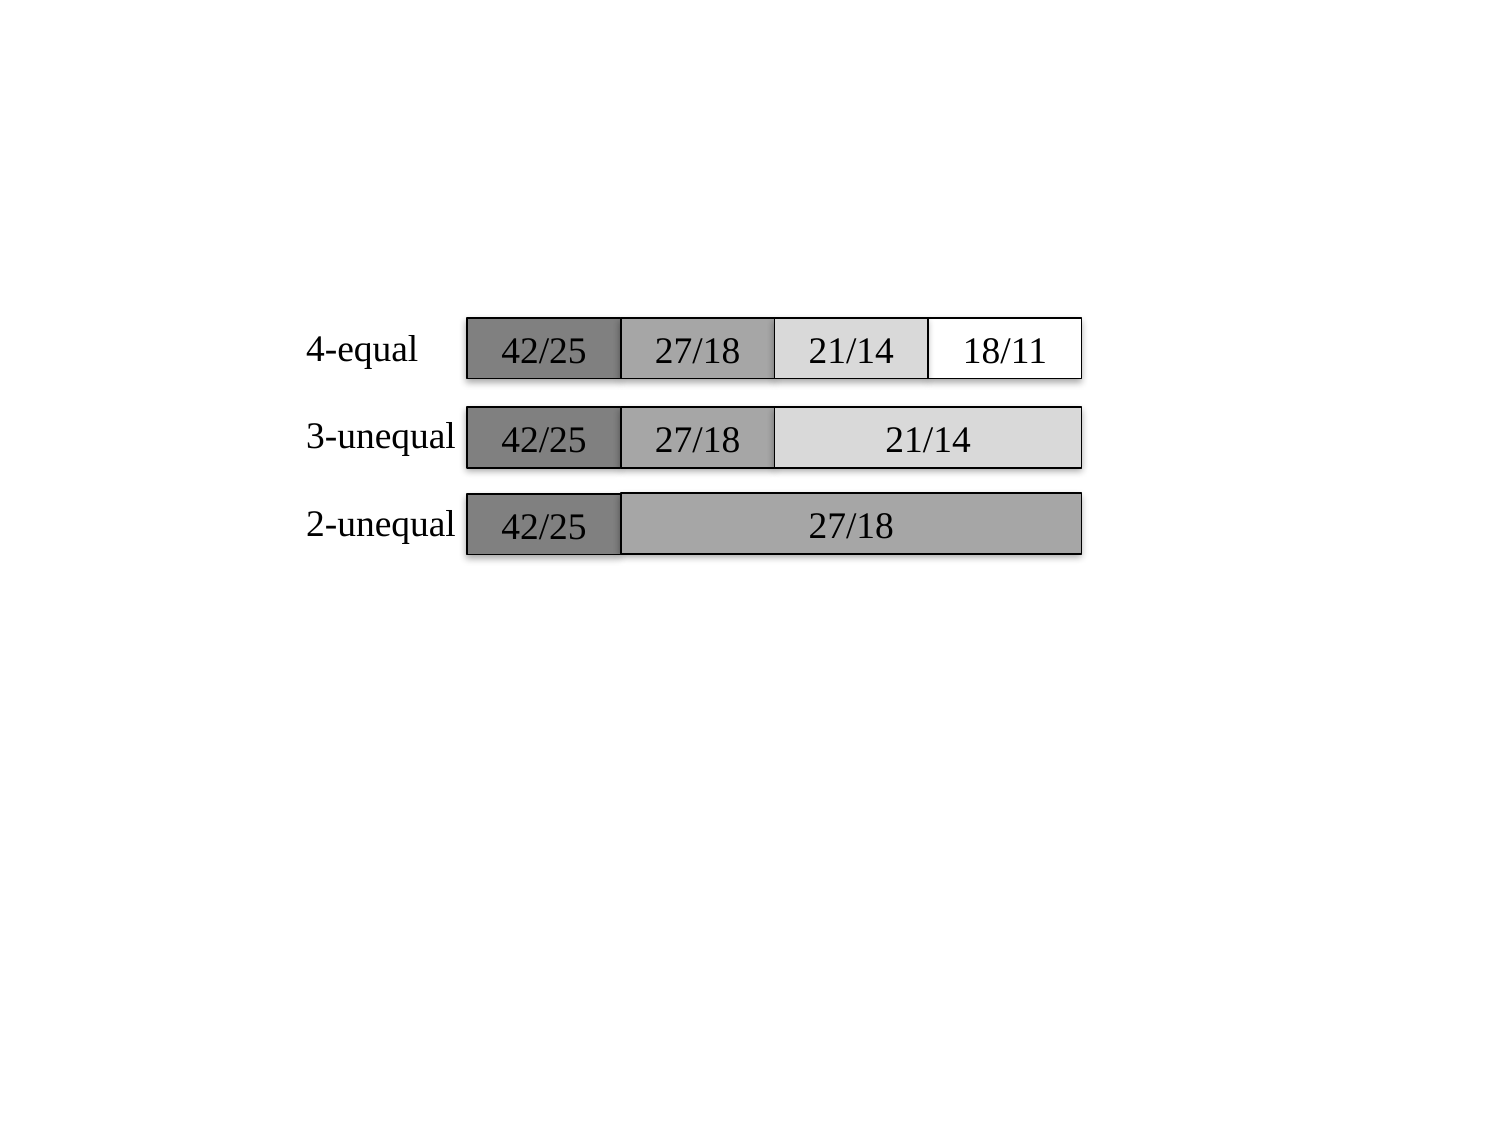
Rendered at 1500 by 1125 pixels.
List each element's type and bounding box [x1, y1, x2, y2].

text_box [290, 316, 1082, 555]
